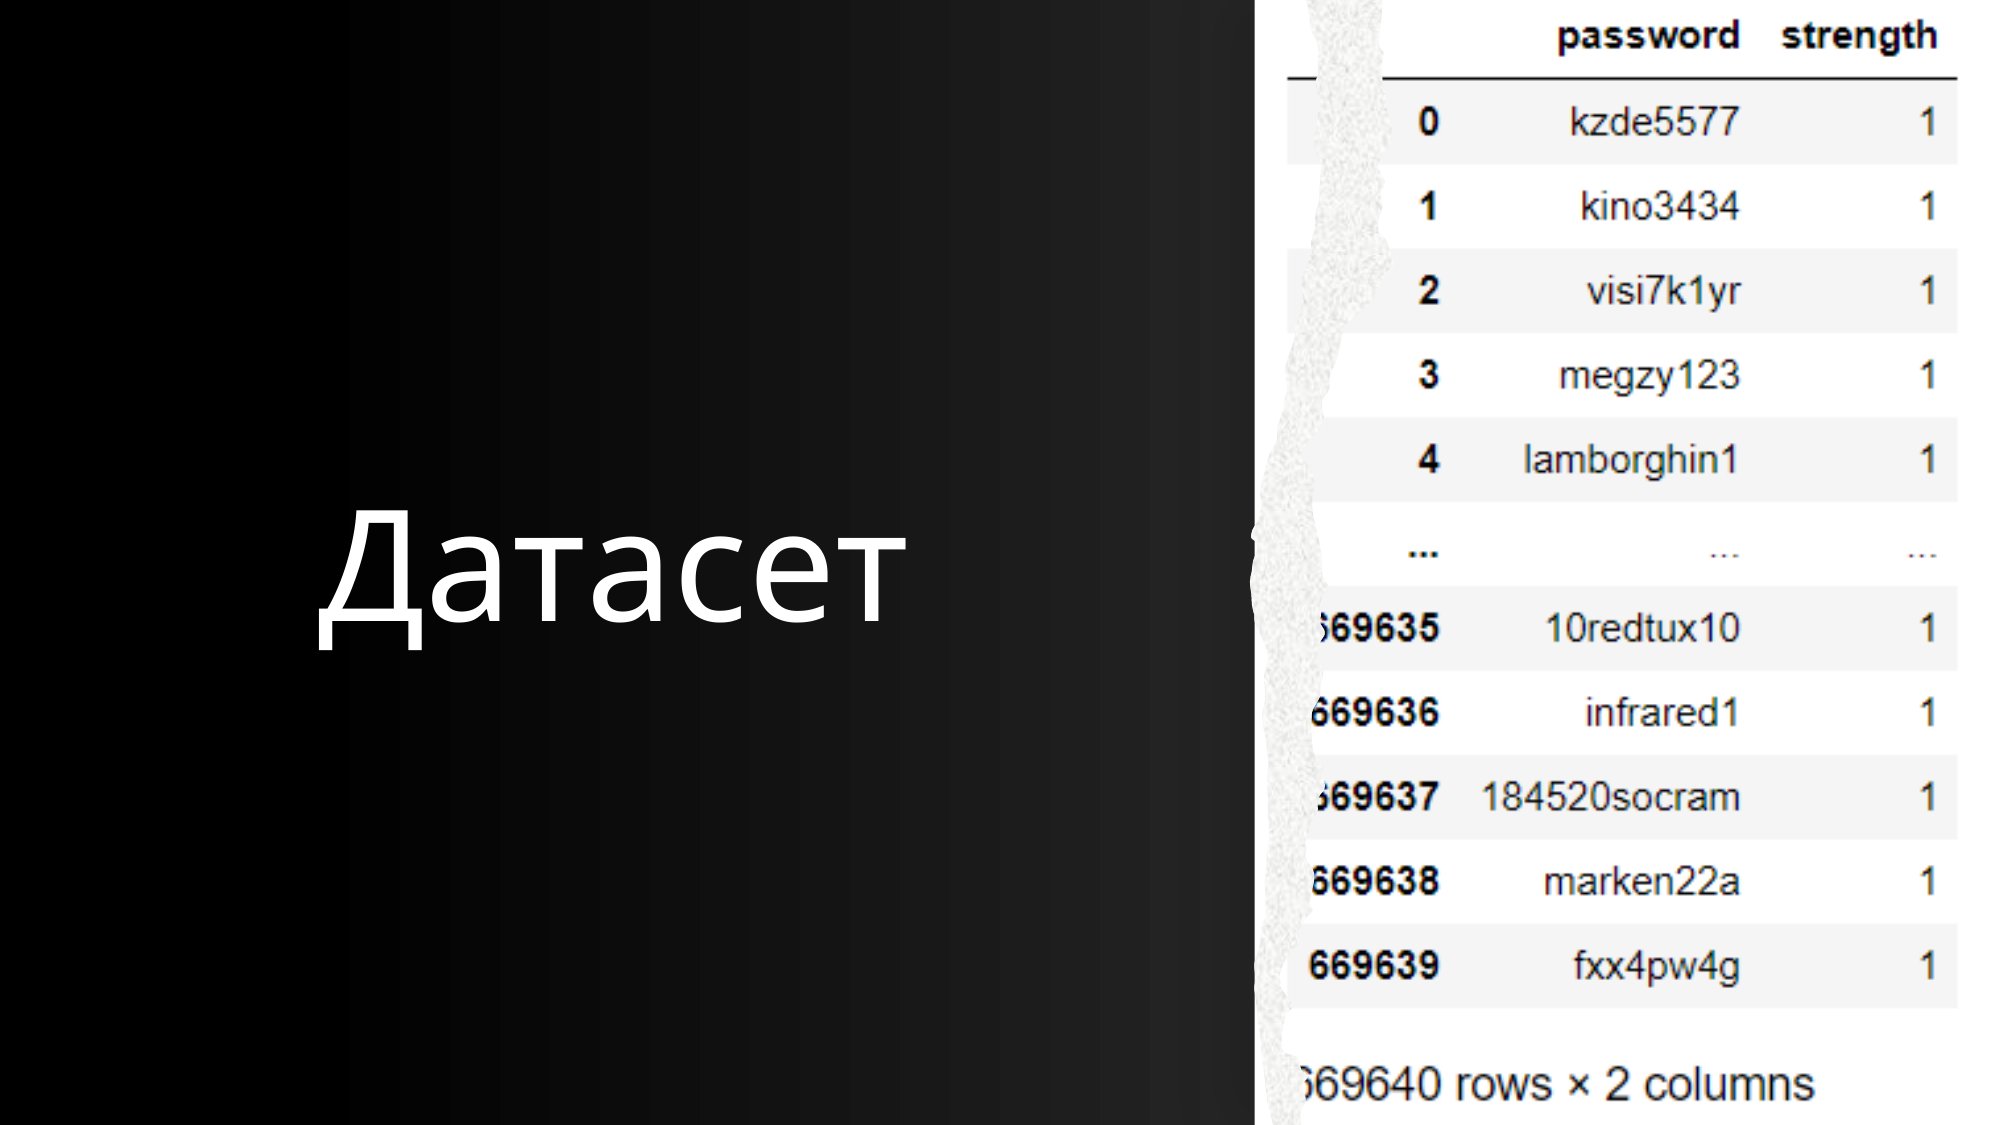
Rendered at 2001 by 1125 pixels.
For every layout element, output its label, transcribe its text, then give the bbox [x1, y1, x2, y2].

title Датасет [303, 462, 946, 663]
text_box [0, 0, 1230, 1125]
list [1394, 0, 2000, 1125]
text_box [1249, 0, 1394, 1125]
